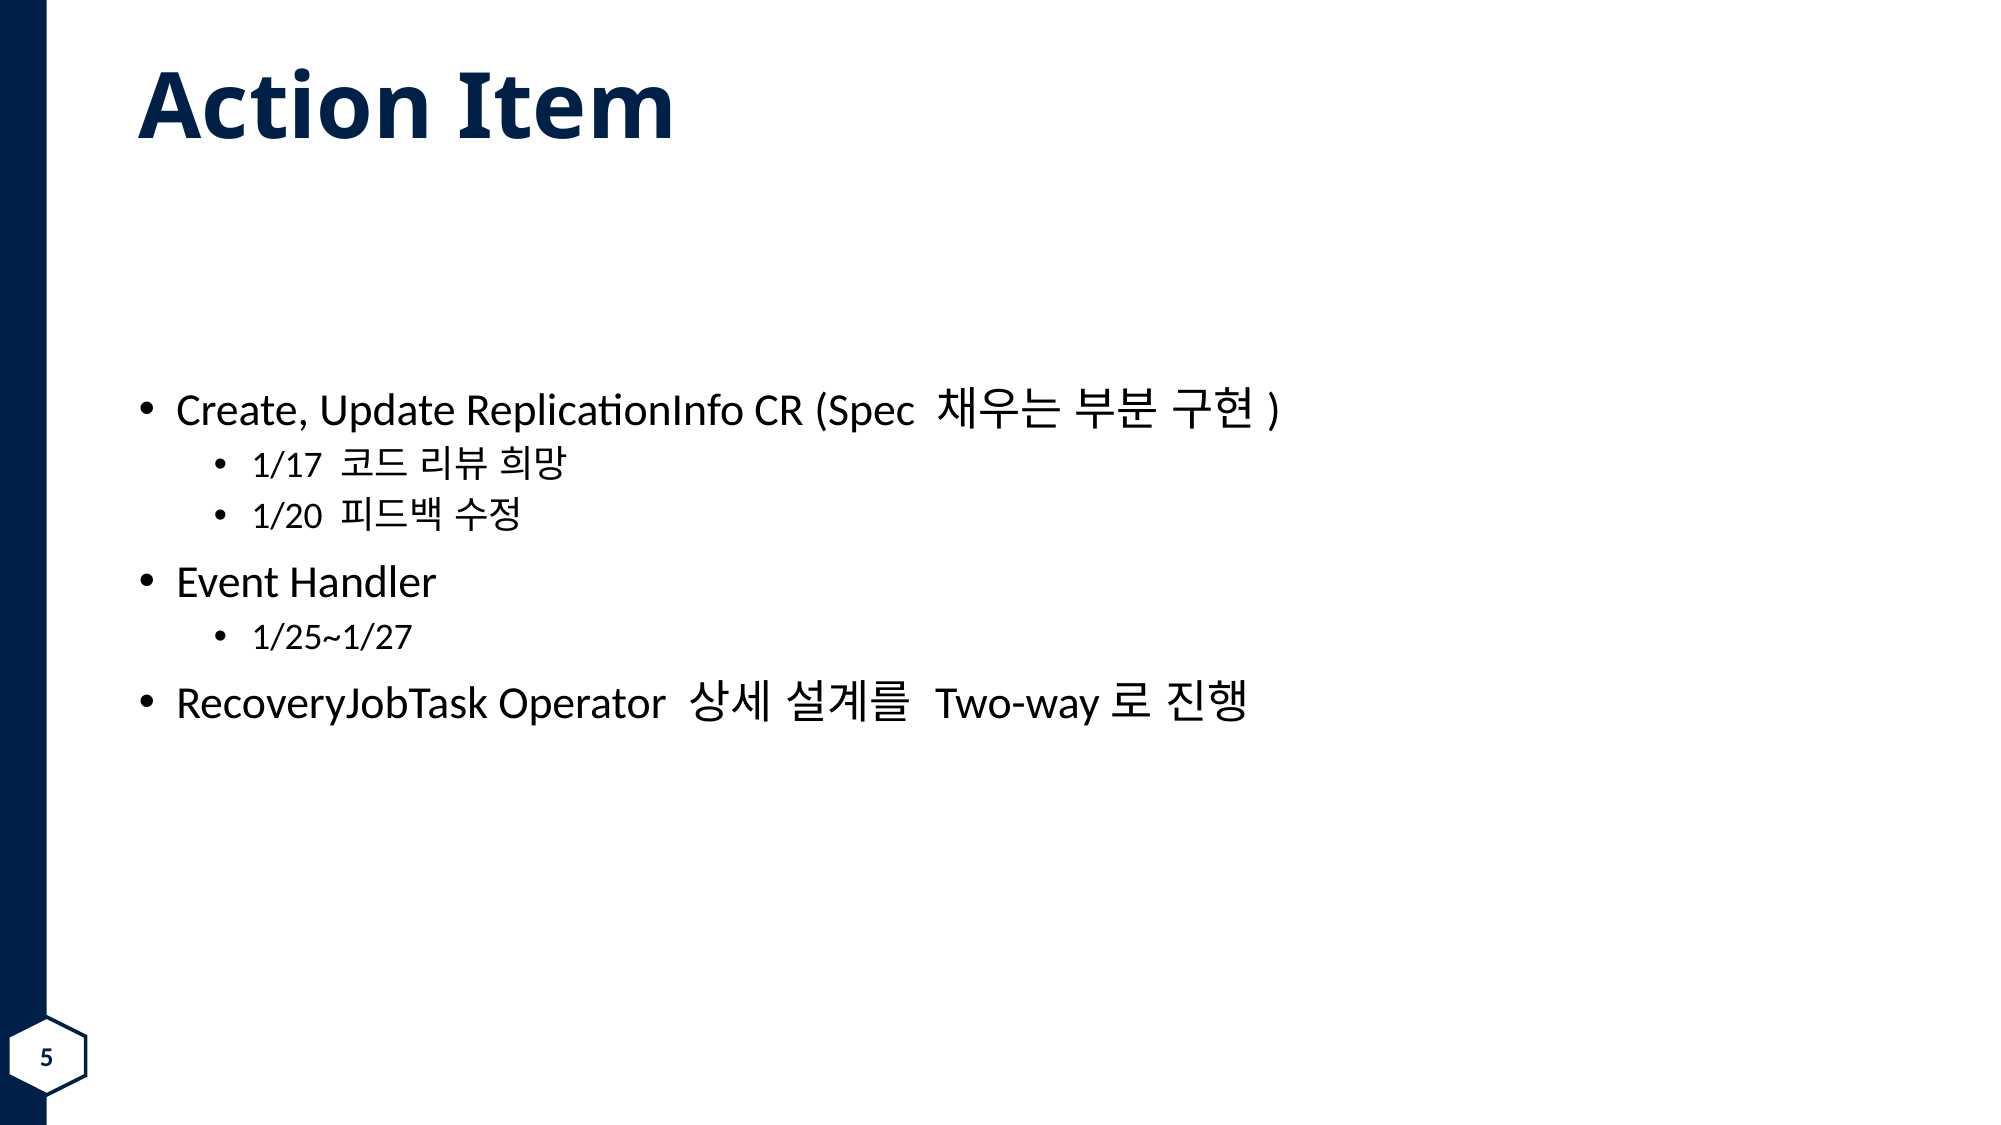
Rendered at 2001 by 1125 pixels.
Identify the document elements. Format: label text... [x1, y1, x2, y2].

title Action Item [123, 0, 1849, 217]
list Create, Update ReplicationInfo CR (Spec 채우는 부분 구현) 1/17 코드 리뷰 희망 1/20 피드백 수정 Event Handler 1/25~1/27 RecoveryJobTask Operator 상세 설계를 Two-way로 진행 [123, 217, 1934, 964]
